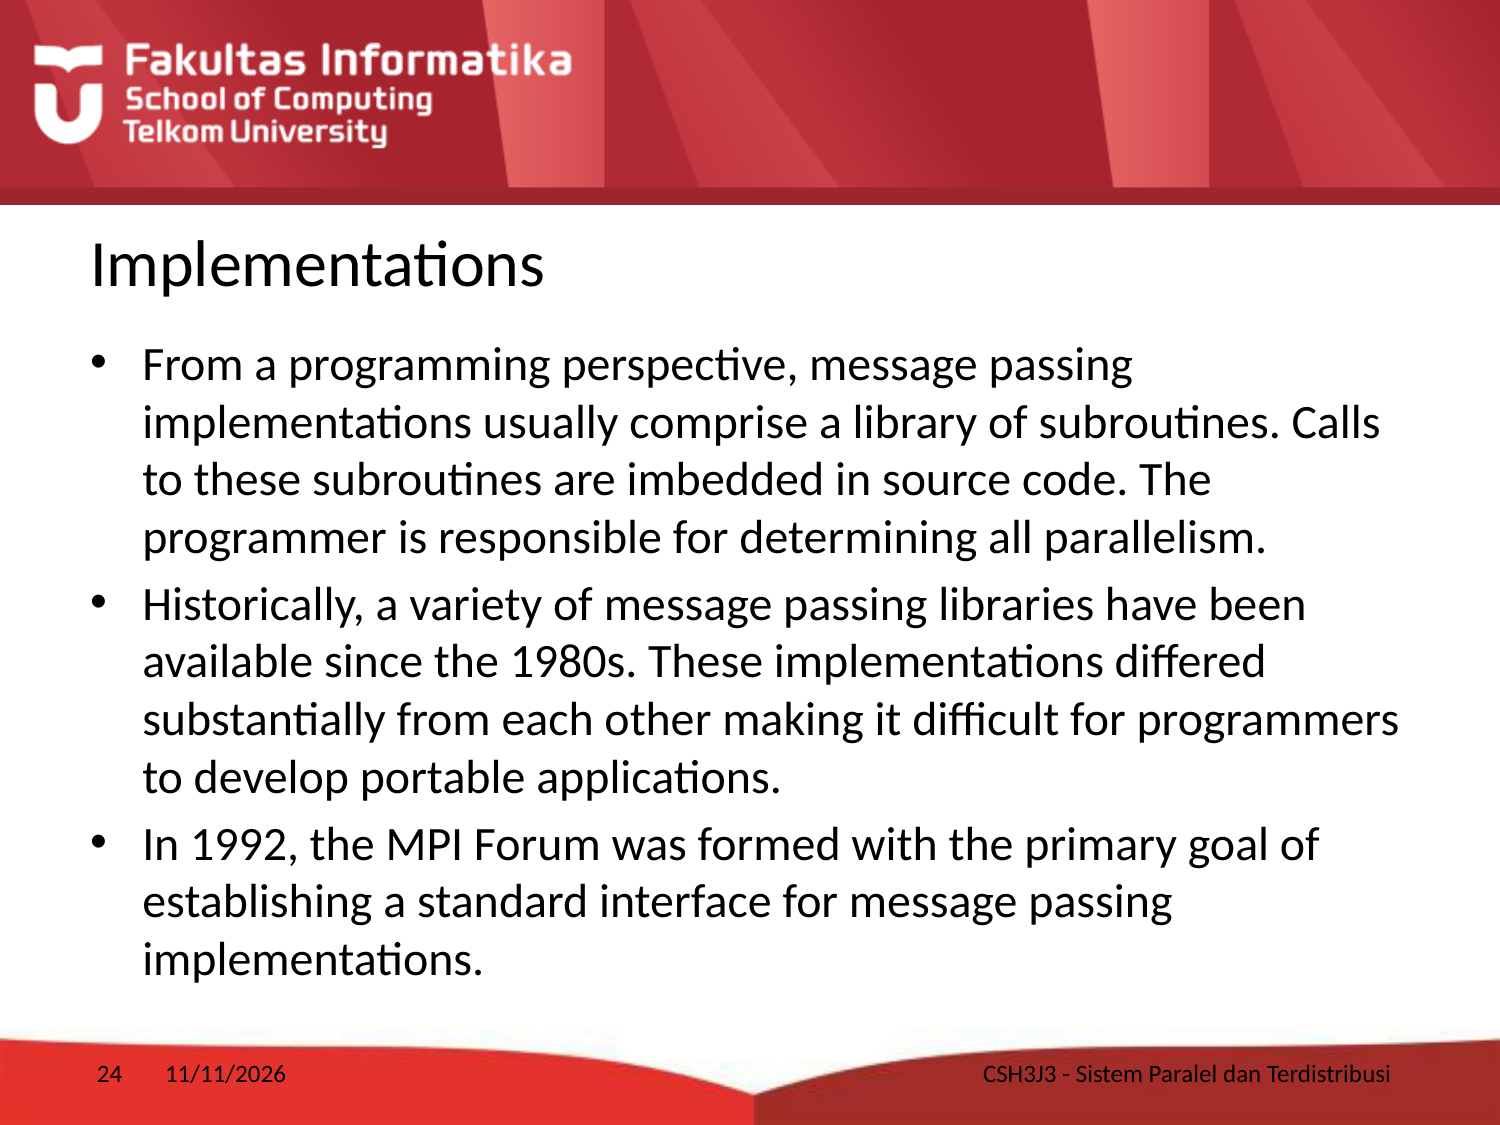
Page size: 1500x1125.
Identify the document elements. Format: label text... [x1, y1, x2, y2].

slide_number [150, 1042, 500, 1103]
title Implementations [75, 212, 1425, 308]
footer CSH3J3 - Sistem Paralel dan Terdistribusi [950, 1042, 1425, 1103]
picture [0, 1024, 1500, 1125]
picture [0, 0, 1500, 205]
list From a programming perspective, message passing implementations usually comprise a library of subroutines. Calls to these subroutines are imbedded in source code. The programmer is responsible for determining all parallelism. Historically, a variety of message passing libraries have been available since the 1980s. These implementations differed substantially from each other making it difficult for programmers to develop portable applications. In 1992, the MPI Forum was formed with the primary goal of establishing a standard interface for message passing implementations. [75, 324, 1425, 1005]
slide_number 24 [75, 1042, 138, 1103]
